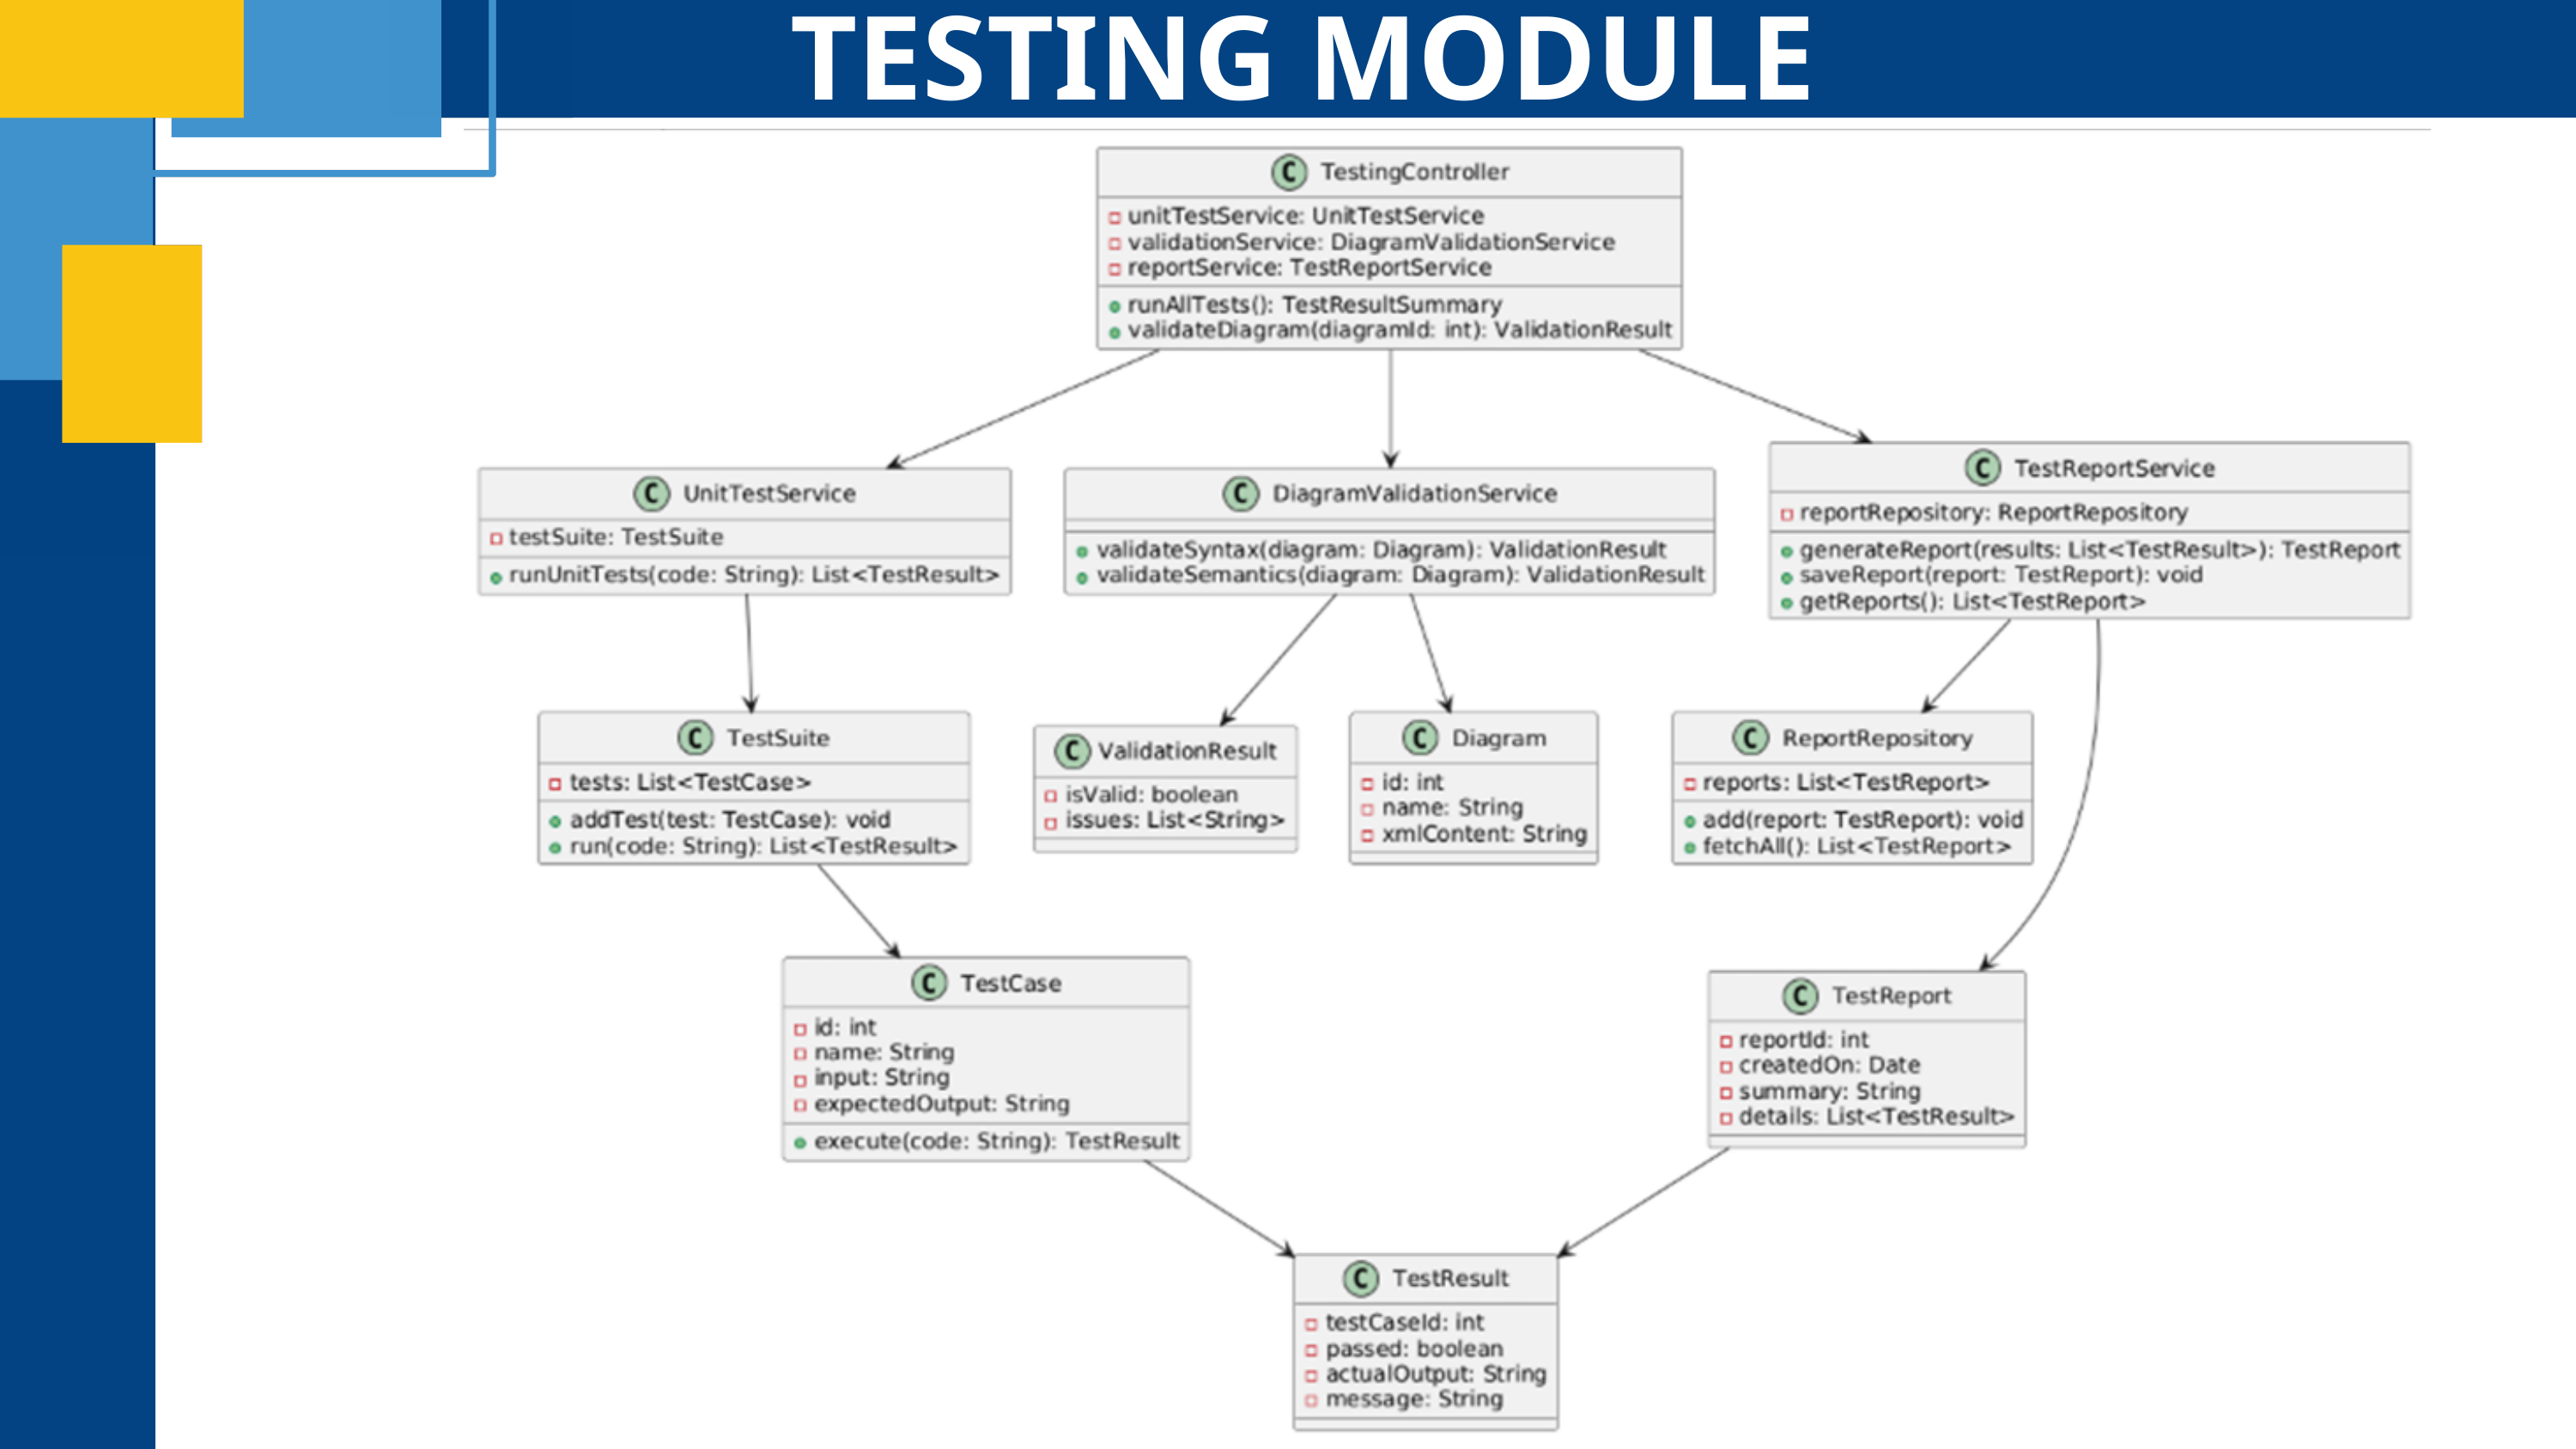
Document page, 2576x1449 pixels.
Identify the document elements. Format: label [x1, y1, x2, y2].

text_box [0, 645, 801, 862]
text_box [389, 0, 2576, 118]
text_box [464, 129, 2432, 1440]
text_box [0, 0, 574, 557]
